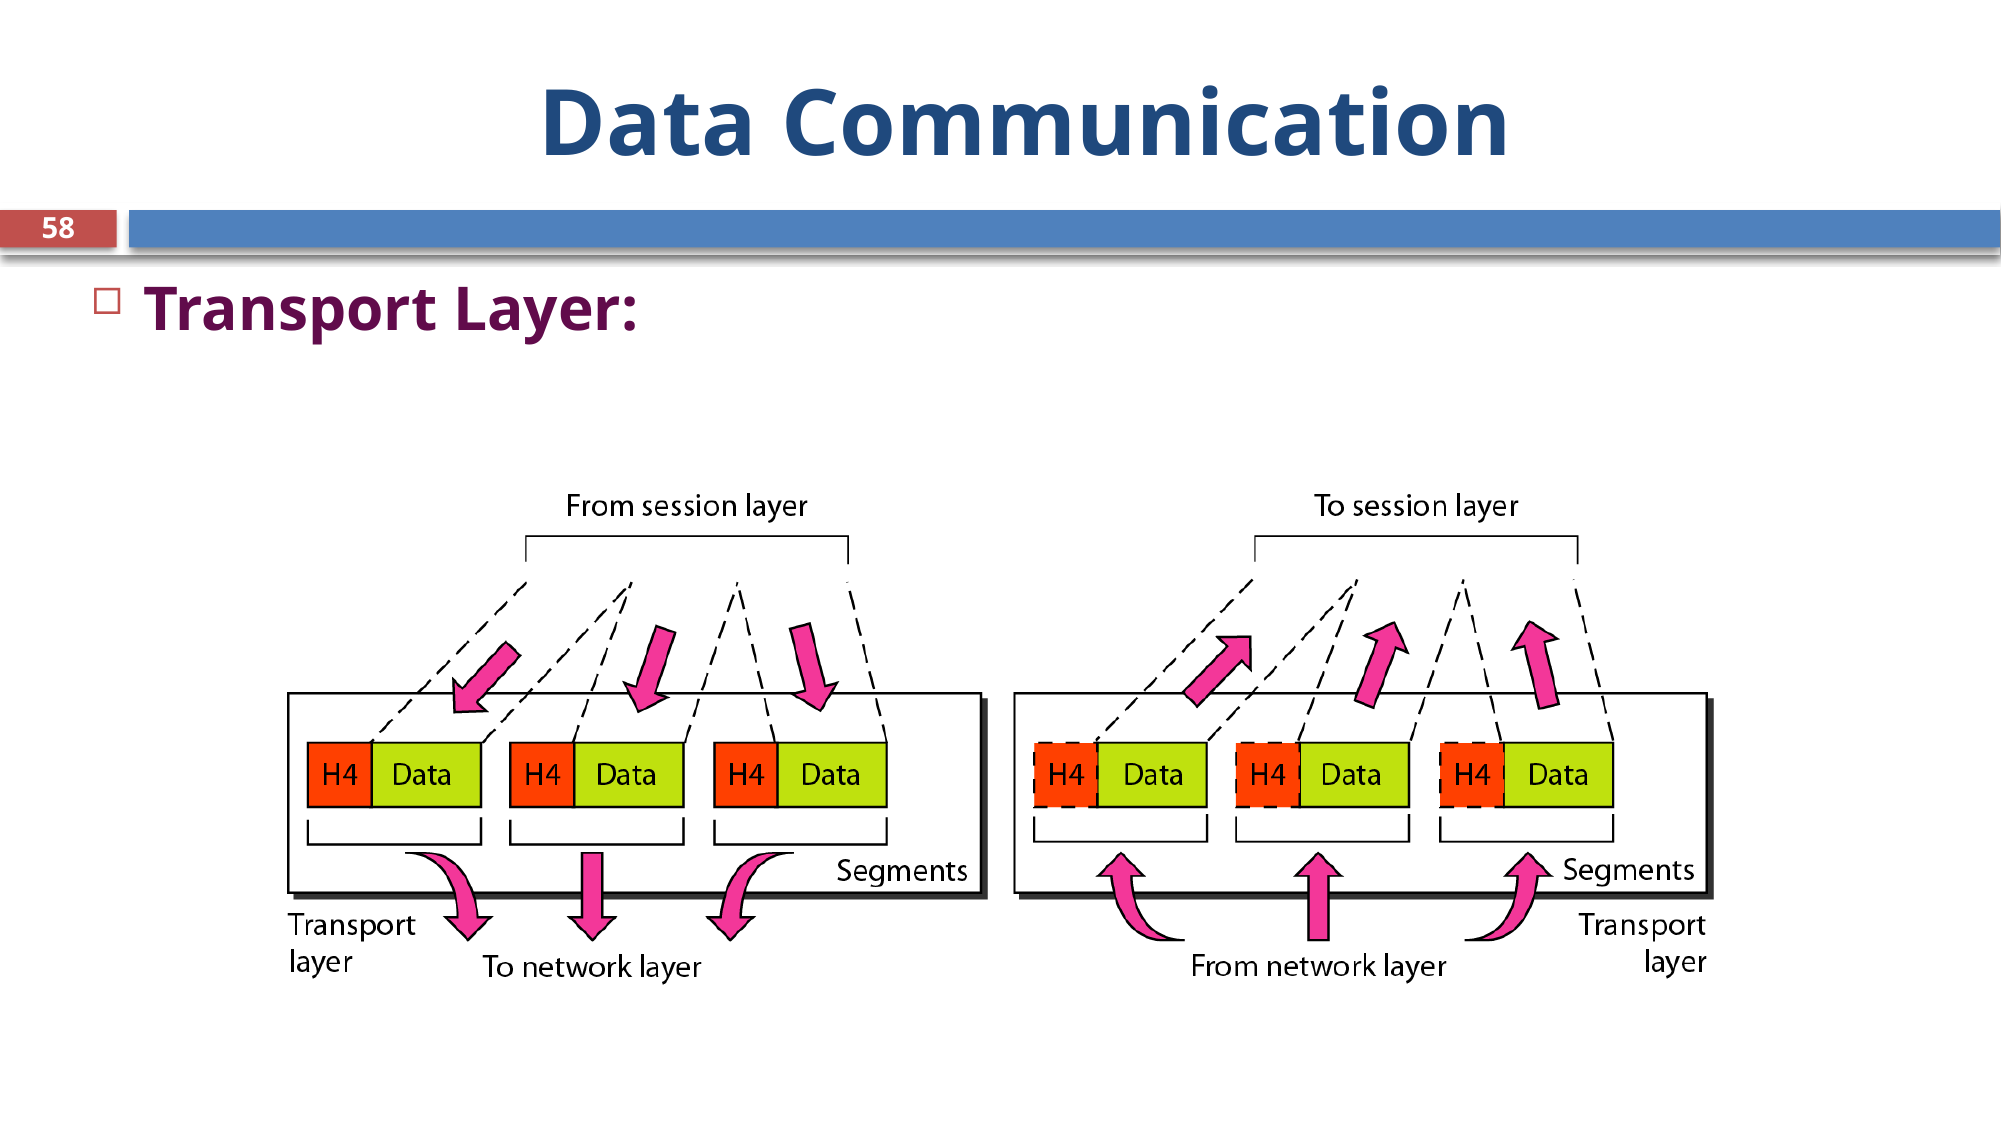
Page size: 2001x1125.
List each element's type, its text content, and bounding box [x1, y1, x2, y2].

slide_number 58 [0, 208, 117, 249]
list Transport Layer: [76, 262, 1964, 1088]
title Data Communication [133, 37, 1918, 200]
picture [286, 489, 1714, 987]
